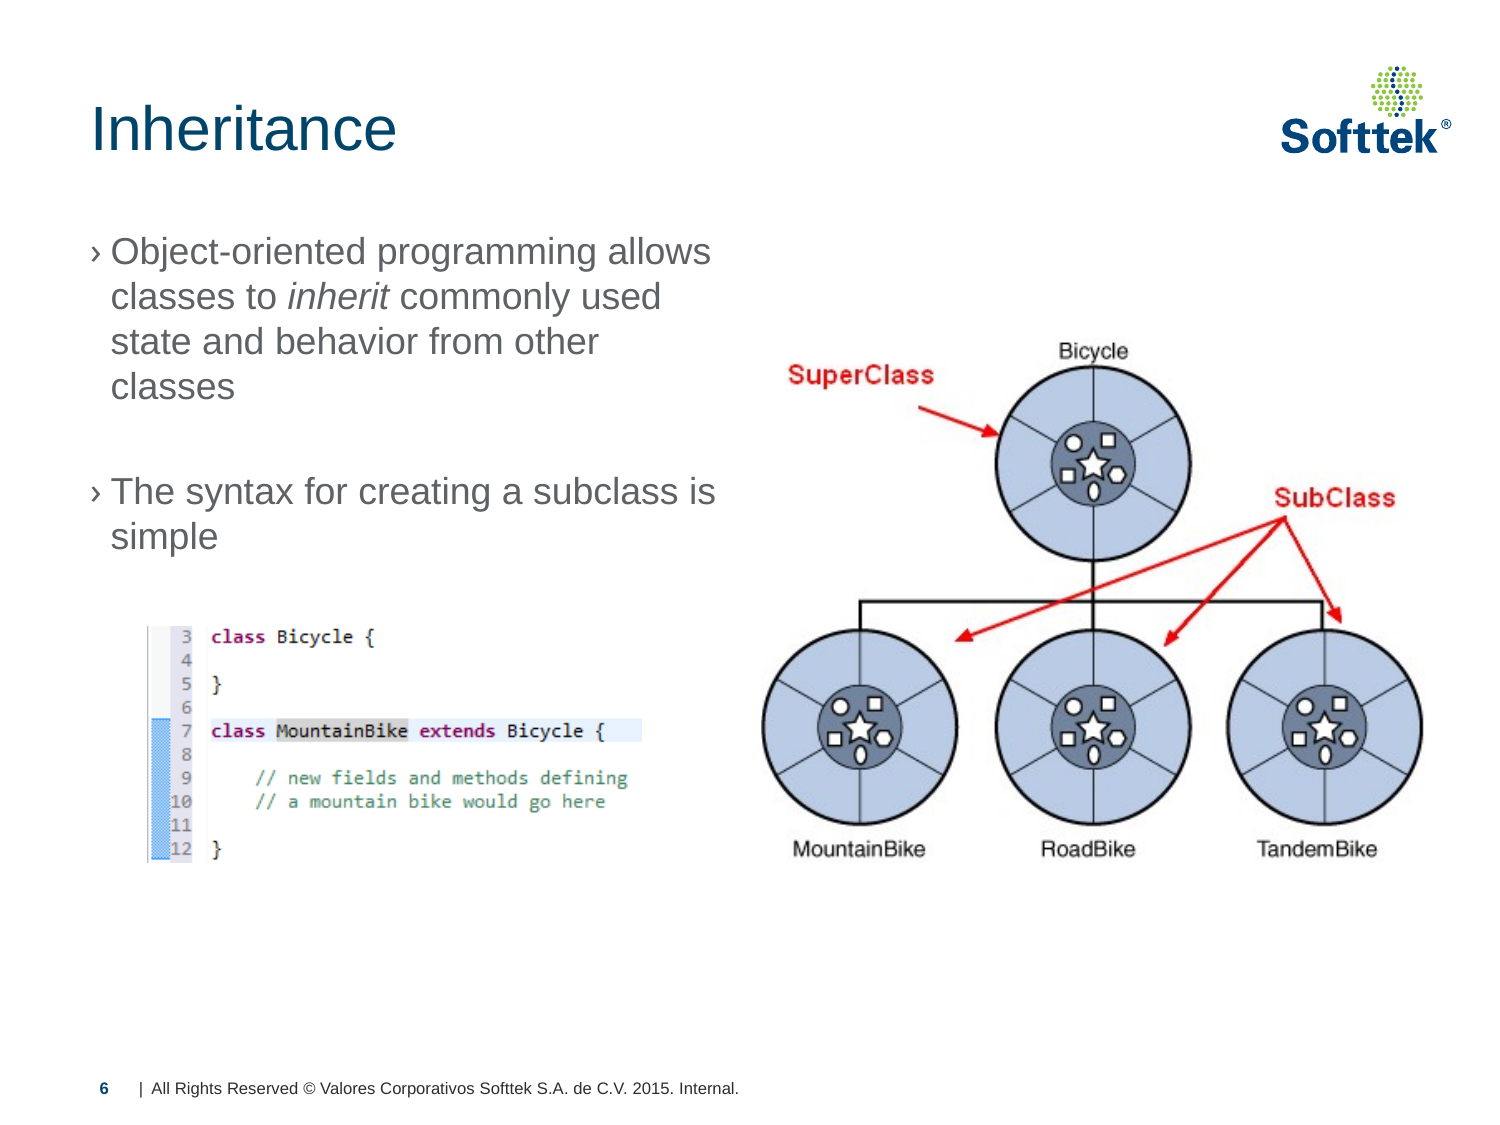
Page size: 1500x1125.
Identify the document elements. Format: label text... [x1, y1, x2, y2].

list Object-oriented programming allows classes to inherit commonly used state and behavior from other classes The syntax for creating a subclass is simple [75, 219, 738, 1035]
title Inheritance [74, 31, 1256, 172]
slide_number 6 [64, 1069, 124, 1106]
picture [761, 337, 1426, 863]
picture [147, 626, 642, 863]
